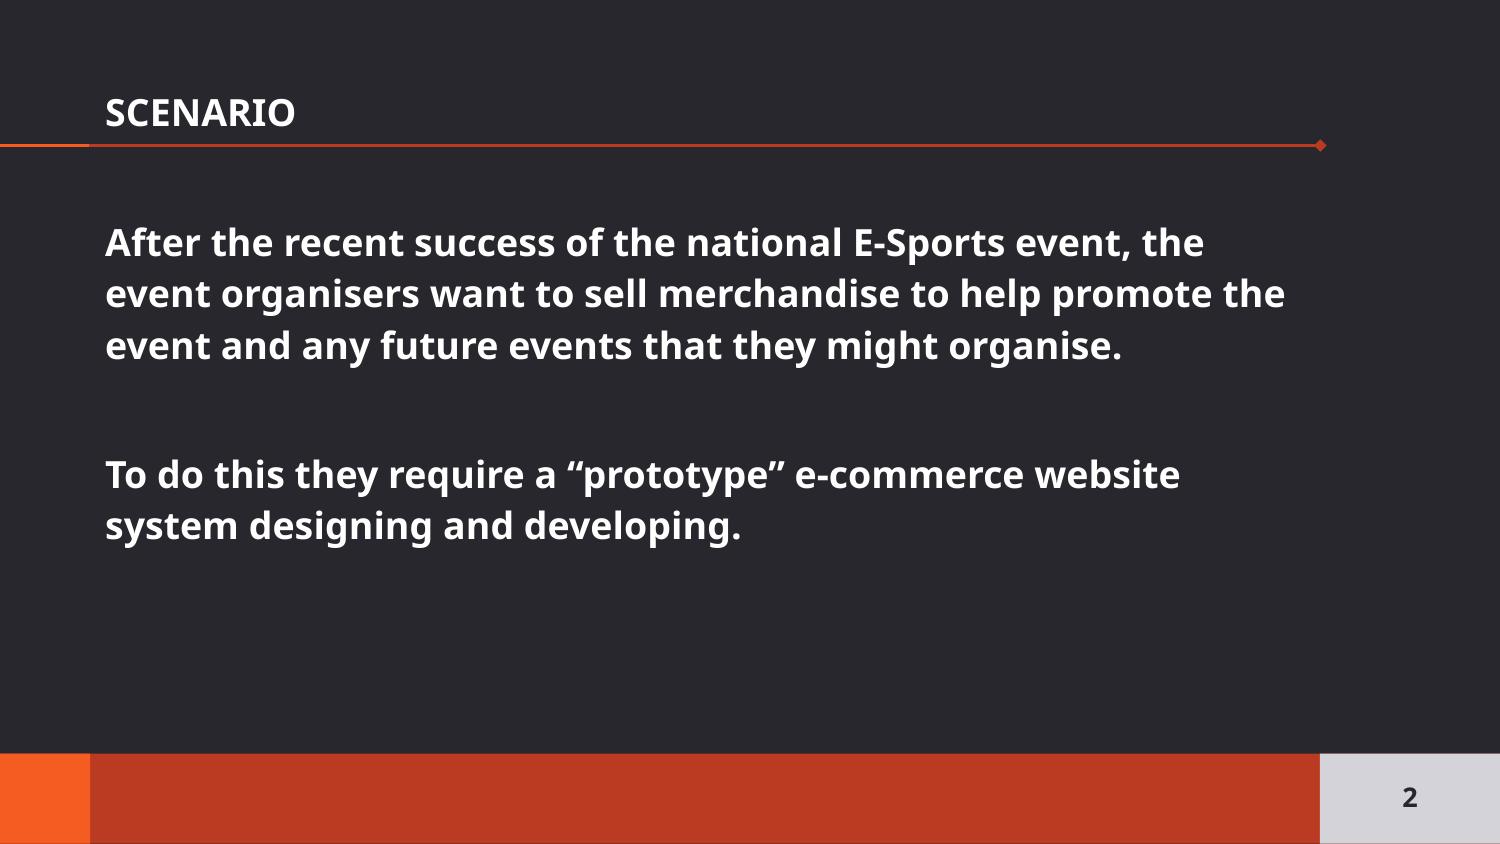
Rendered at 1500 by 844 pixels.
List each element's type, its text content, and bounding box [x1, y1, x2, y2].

slide_number ‹#› [1320, 753, 1500, 844]
list After the recent success of the national E-Sports event, the event organisers want to sell merchandise to help promote the event and any future events that they might organise. To do this they require a “prototype” e-commerce website system designing and developing. [90, 196, 1309, 701]
title SCENARIO [90, 59, 1320, 150]
